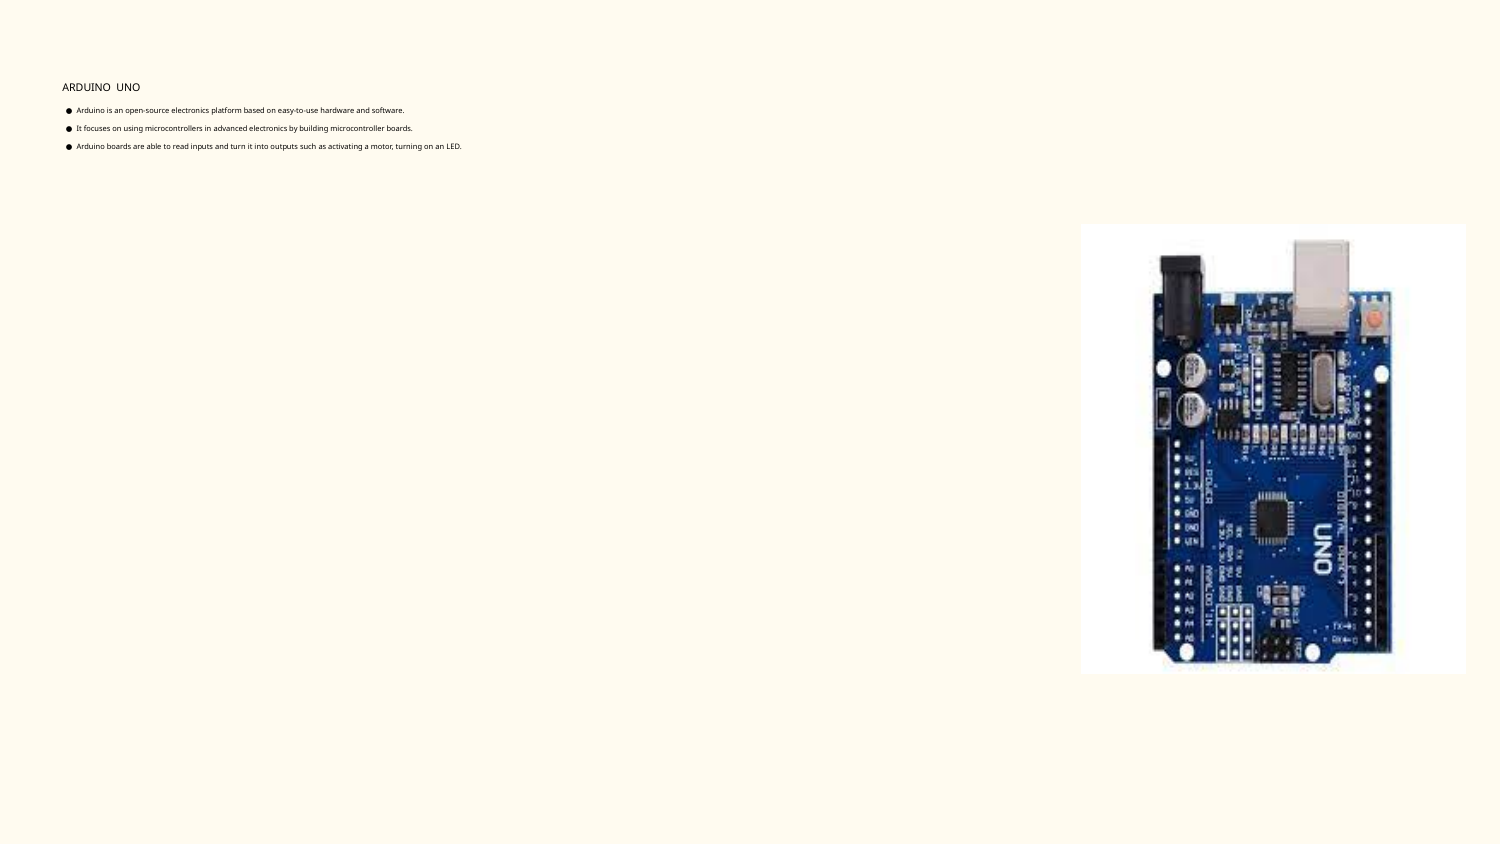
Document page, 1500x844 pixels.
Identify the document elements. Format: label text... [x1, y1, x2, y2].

title ARDUINO UNO Arduino is an open-source electronics platform based on easy-to-use hardware and software. It focuses on using microcontrollers in advanced electronics by building microcontroller boards. Arduino boards are able to read inputs and turn it into outputs such as activating a motor, turning on an LED. [47, 65, 1081, 167]
picture [1080, 224, 1467, 674]
